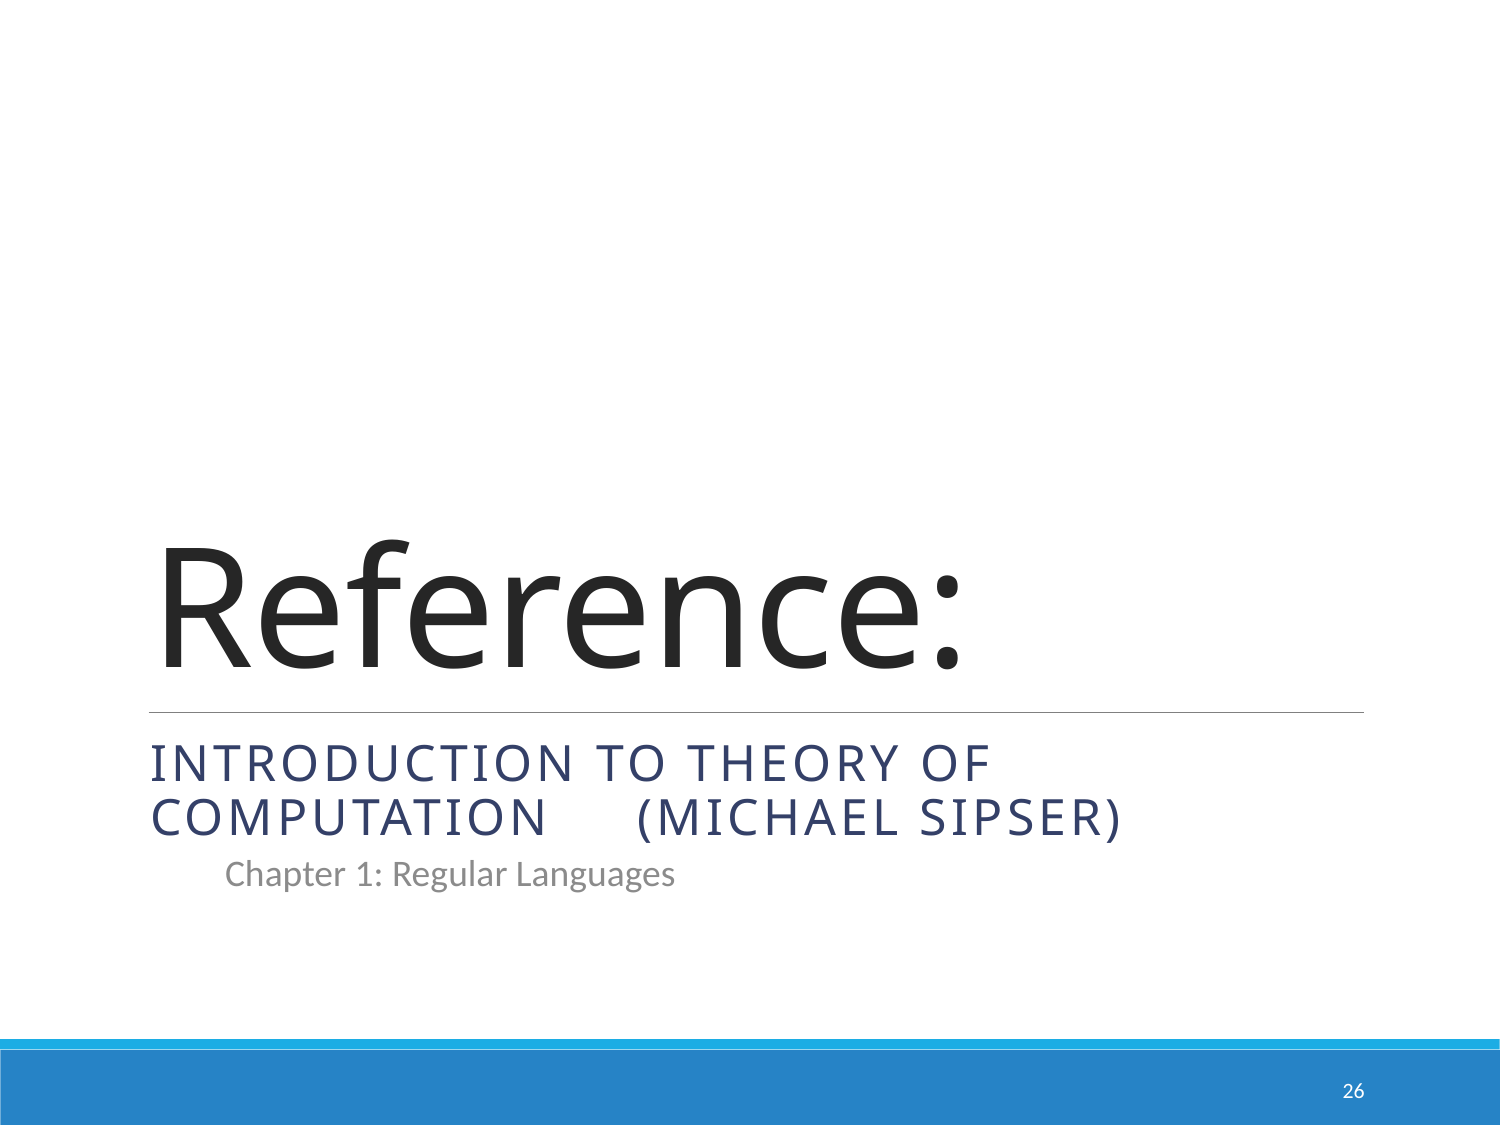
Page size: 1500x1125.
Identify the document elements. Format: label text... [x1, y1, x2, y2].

title Reference: [135, 124, 1373, 710]
slide_number 26 [1218, 1059, 1380, 1120]
list Introduction to Theory of Computation (Michael Sipser) Chapter 1: Regular Languages [135, 730, 1373, 918]
